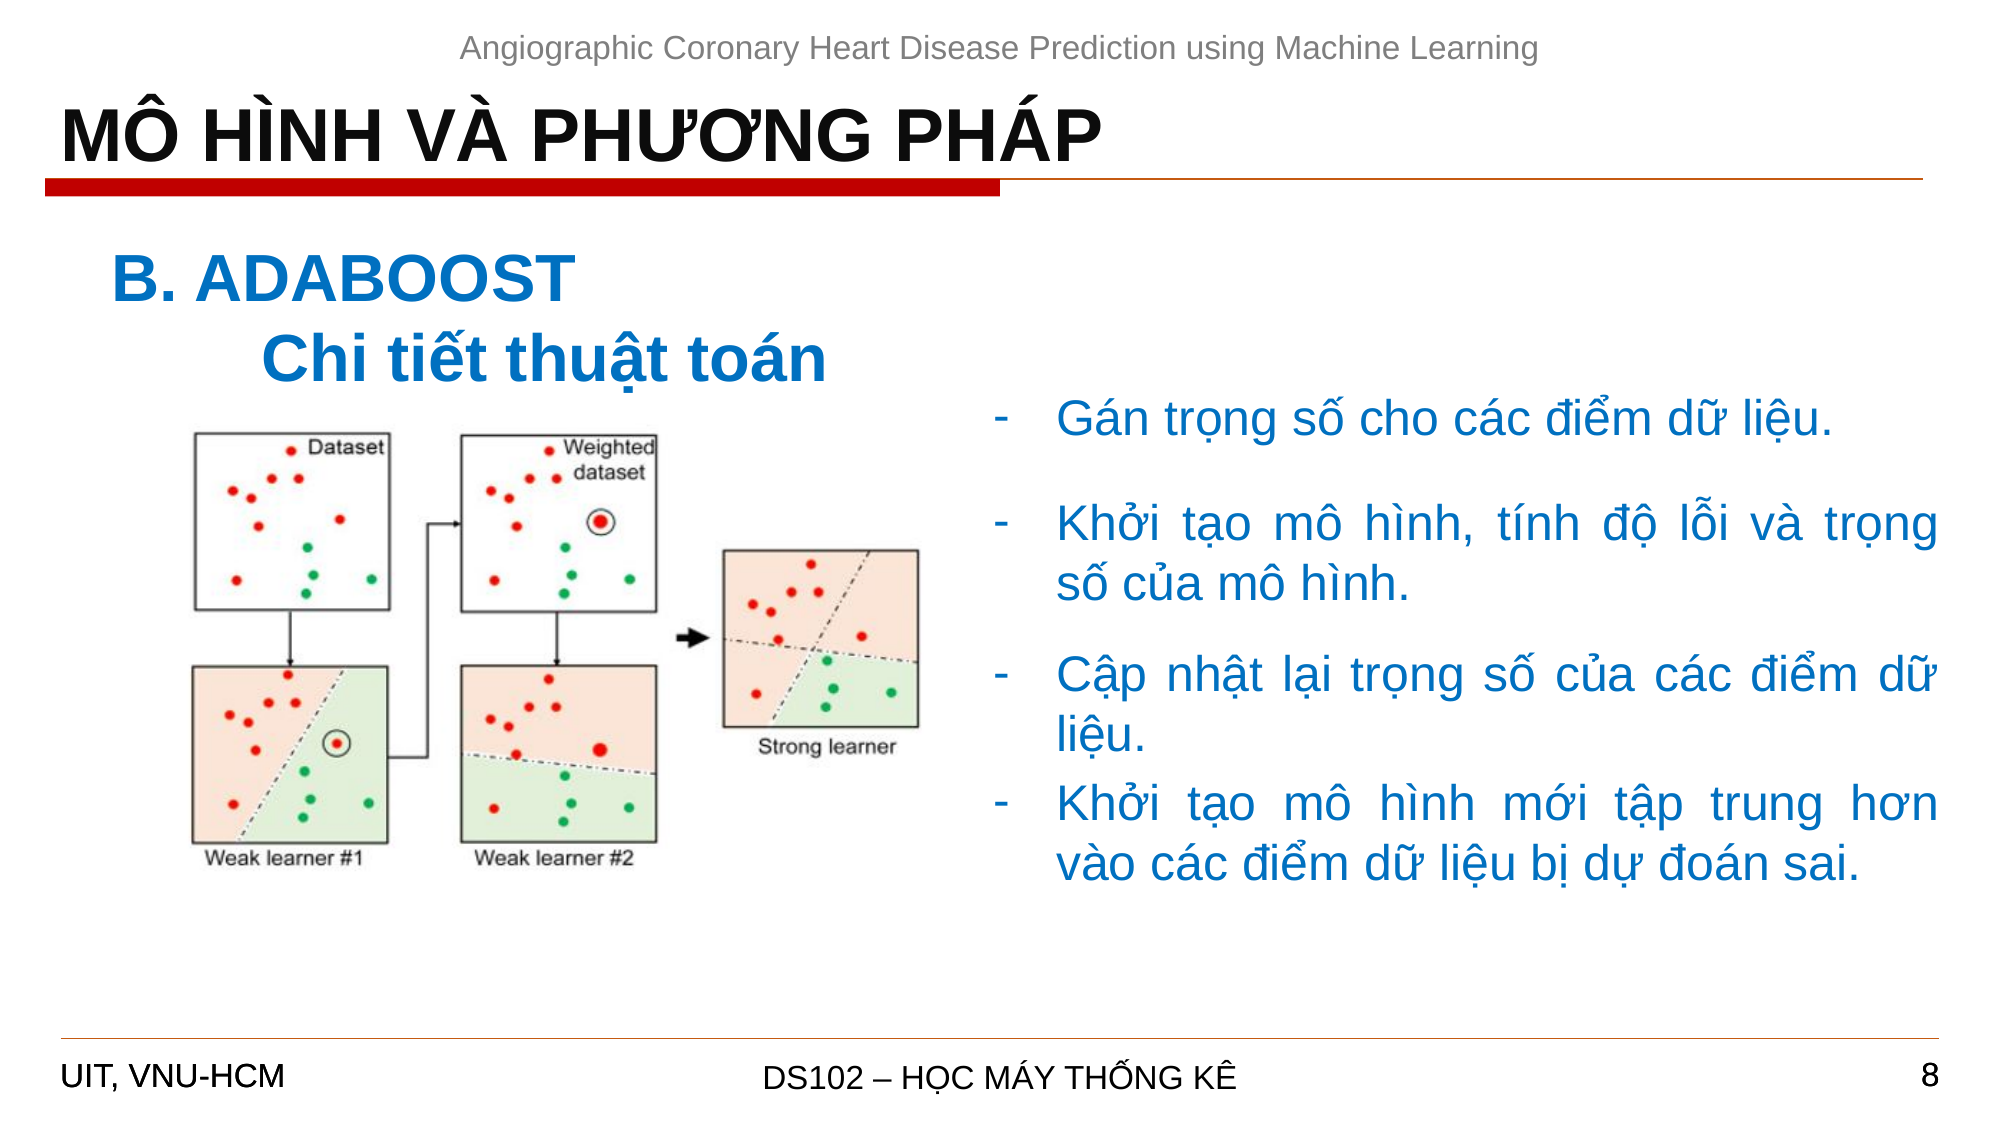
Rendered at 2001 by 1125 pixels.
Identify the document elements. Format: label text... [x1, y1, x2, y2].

text_box Cập nhật lại trọng số của các điểm dữ liệu. [966, 634, 1955, 762]
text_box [45, 178, 1924, 197]
text_box ‹#› [1865, 1042, 1955, 1103]
text_box Khởi tạo mô hình, tính độ lỗi và trọng số của mô hình. [966, 482, 1955, 618]
text_box MÔ HÌNH VÀ PHƯƠNG PHÁP [45, 78, 1284, 177]
text_box Khởi tạo mô hình mới tập trung hơn vào các điểm dữ liệu bị dự đoán sai. [966, 762, 1955, 958]
text_box B. ADABOOST Chi tiết thuật toán [96, 227, 1130, 402]
picture [143, 412, 952, 910]
footer DS102 – HỌC MÁY THỐNG KÊ [578, 1050, 1422, 1107]
text_box UIT, VNU-HCM [45, 1046, 371, 1107]
text_box Gán trọng số cho các điểm dữ liệu. [966, 377, 1924, 453]
text_box Angiographic Coronary Heart Disease Prediction using Machine Learning [182, 18, 1819, 74]
